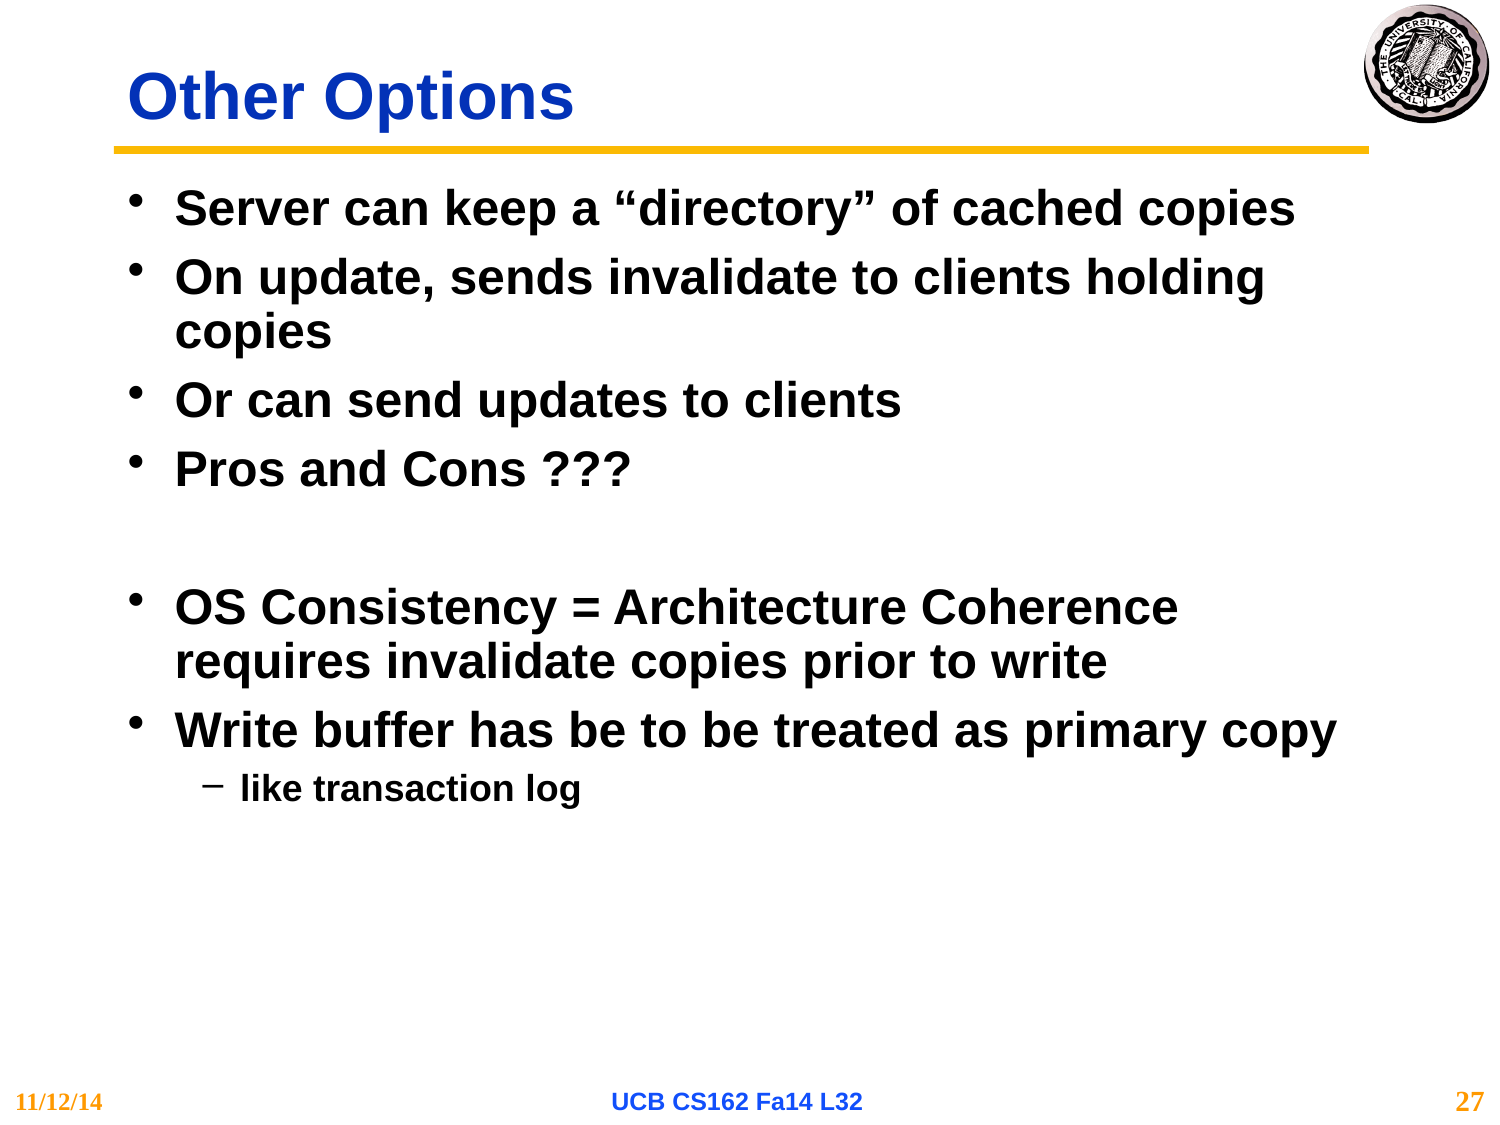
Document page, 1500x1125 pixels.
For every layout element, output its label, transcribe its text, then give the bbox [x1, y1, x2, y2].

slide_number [0, 1074, 251, 1125]
slide_number 27 [1412, 1074, 1500, 1125]
picture [1350, 0, 1500, 127]
list Server can keep a “directory” of cached copies On update, sends invalidate to clients holding copies Or can send updates to clients Pros and Cons ??? OS Consistency = Architecture Coherence requires invalidate copies prior to write Write buffer has be to be treated as primary copy like transaction log [112, 174, 1363, 1038]
title Other Options [112, 37, 1375, 159]
footer UCB CS162 Fa14 L32 [499, 1074, 976, 1125]
